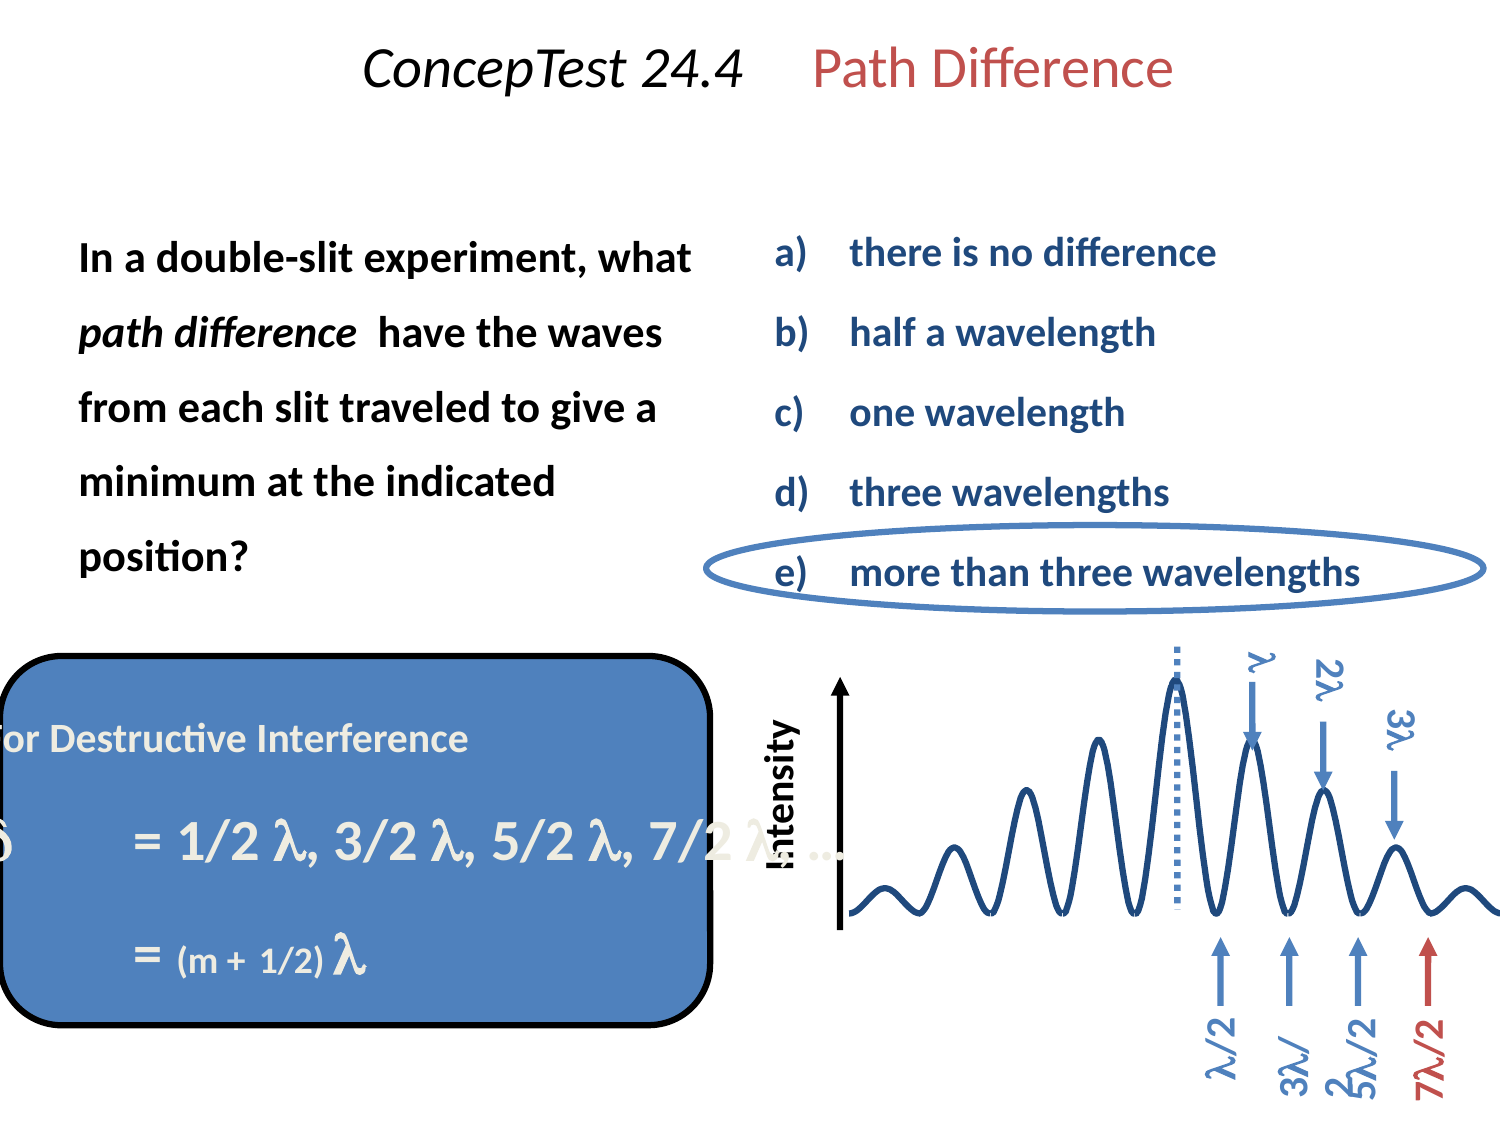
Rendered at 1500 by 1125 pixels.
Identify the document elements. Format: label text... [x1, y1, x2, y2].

text_box 7/2 [1399, 1003, 1460, 1117]
title ConcepTest 24.4 Path Difference [108, 0, 1429, 138]
text_box [7, 993, 703, 1026]
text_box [1320, 729, 1473, 799]
text_box [1421, 937, 1435, 1003]
text_box [750, 546, 759, 591]
text_box For Destructive Interference  = 1/2 , 3/2 , 5/2 , 7/2 , … = (m + 1/2)  [0, 693, 863, 993]
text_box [1263, 936, 1325, 1114]
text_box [1190, 936, 1252, 1093]
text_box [1195, 657, 1314, 727]
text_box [1249, 680, 1402, 750]
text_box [1331, 936, 1393, 1116]
text_box there is no difference half a wavelength one wavelength three wavelengths more than three wavelengths [759, 187, 1500, 602]
text_box [851, 602, 1339, 612]
text_box [5, 655, 705, 693]
text_box [833, 676, 844, 693]
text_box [848, 679, 1500, 914]
list In a double-slit experiment, what path difference have the waves from each slit traveled to give a minimum at the indicated position? [0, 199, 750, 592]
